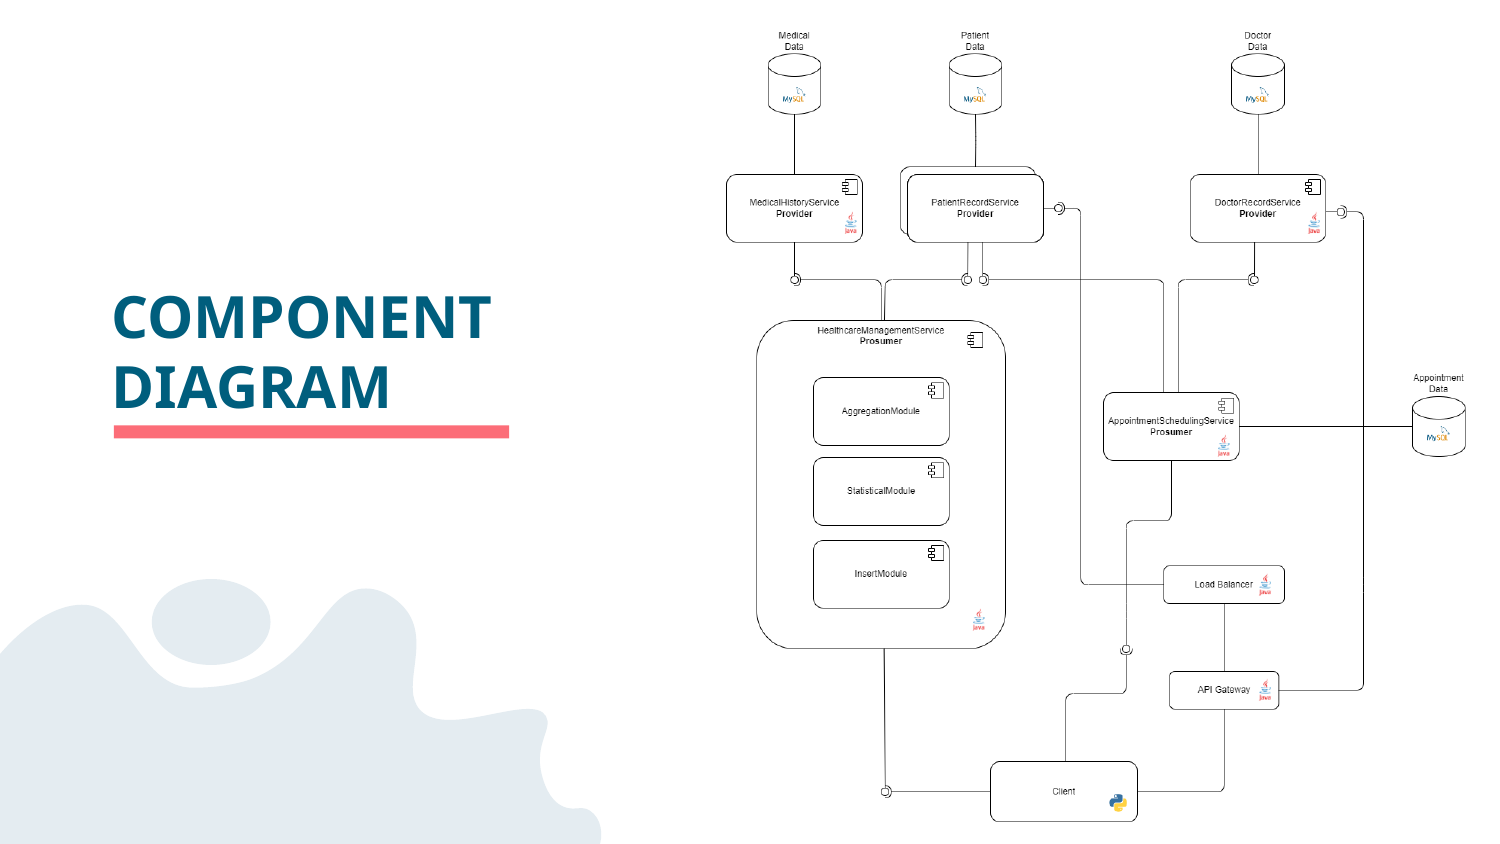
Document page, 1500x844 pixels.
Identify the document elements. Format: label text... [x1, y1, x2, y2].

text_box [113, 425, 510, 439]
picture [726, 29, 1466, 822]
title COMPONENT DIAGRAM [96, 279, 635, 422]
